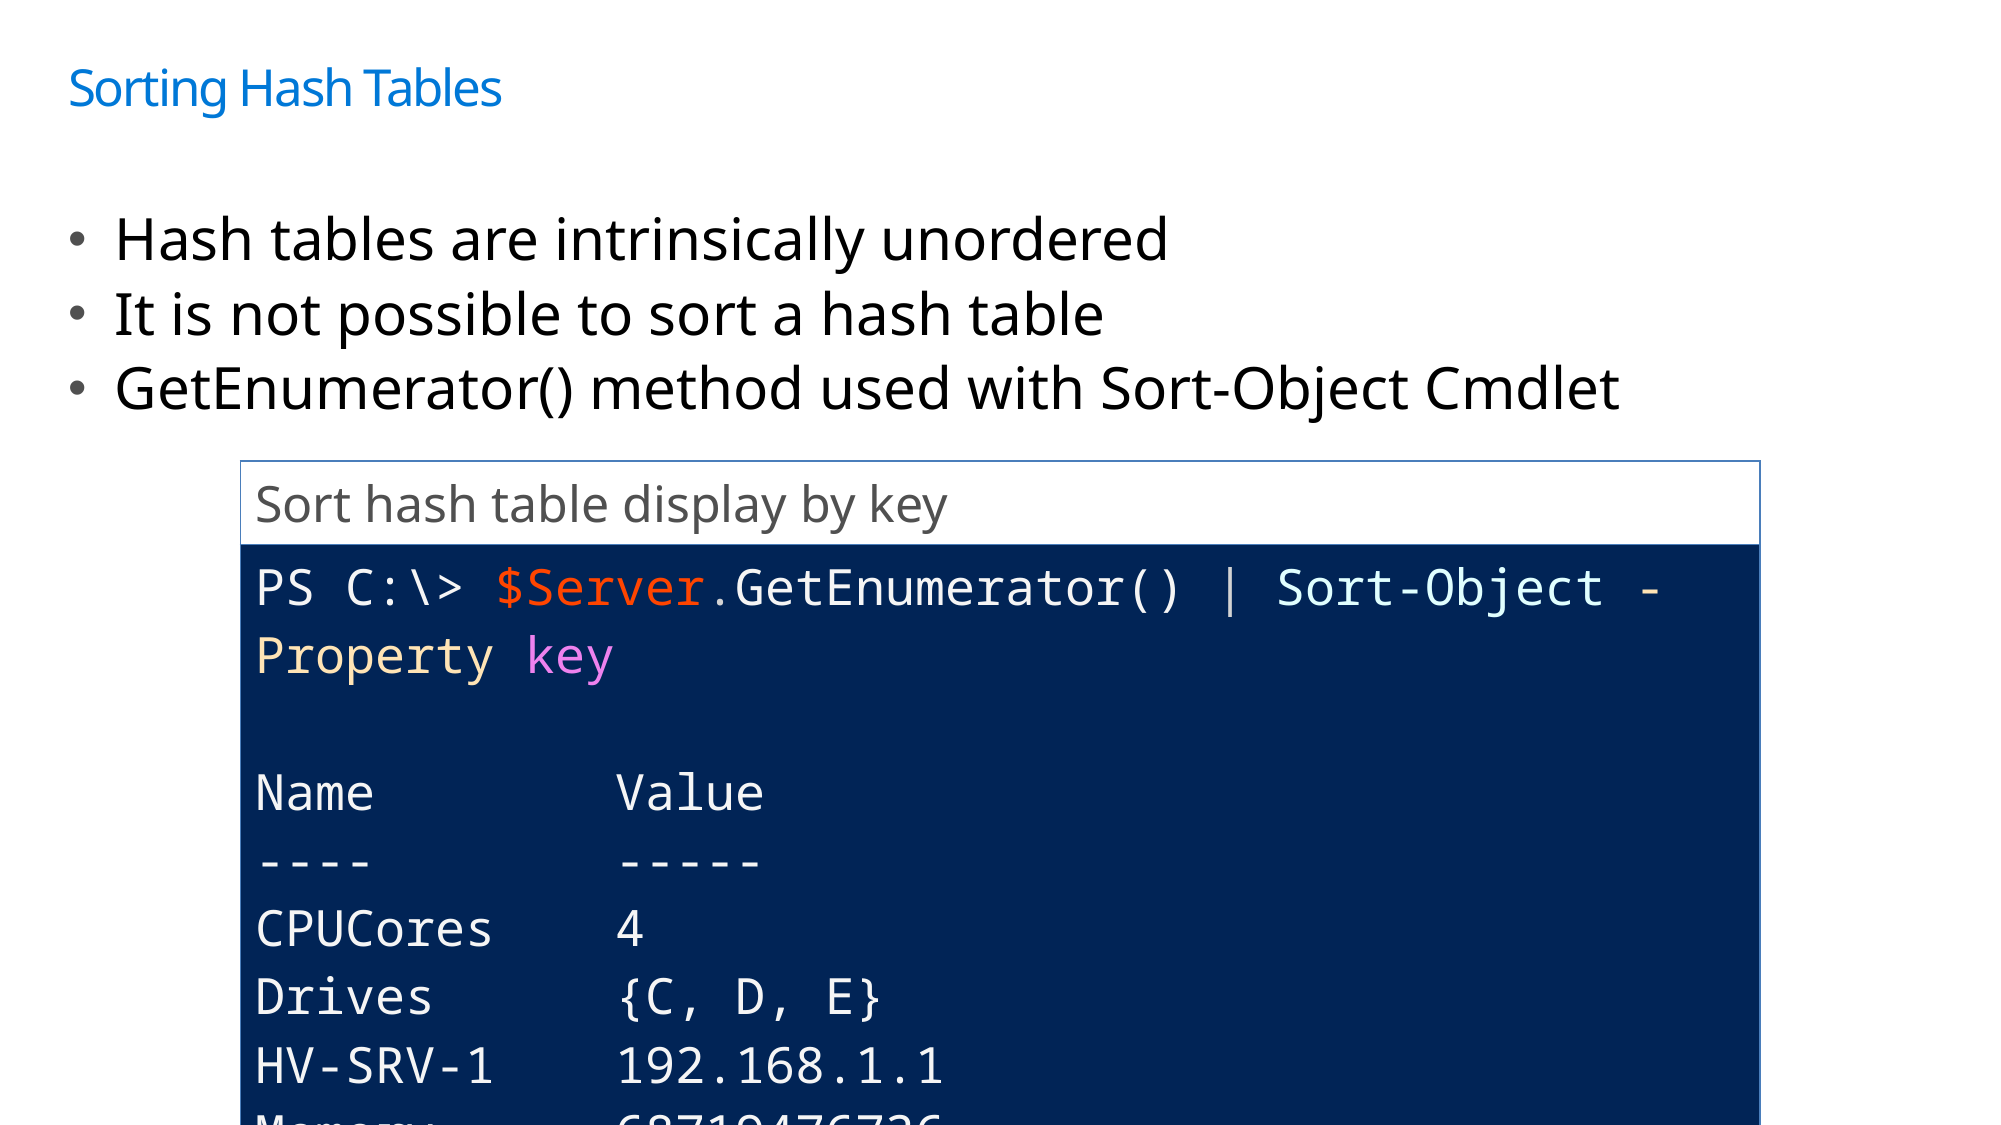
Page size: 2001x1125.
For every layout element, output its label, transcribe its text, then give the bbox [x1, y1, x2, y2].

title Sorting Hash Tables [44, 47, 1957, 196]
table_cell PS C:\> $Server.GetEnumerator() | Sort-Object -Property key Name Value ---- ----- CPUCores 4 Drives {C, D, E} HV-SRV-1 192.168.1.1 Memory 68719476736 [241, 545, 1759, 1125]
table_header Sort hash table display by key [241, 462, 1759, 544]
list Hash tables are intrinsically unordered It is not possible to sort a hash table GetEnumerator() method used with Sort-Object Cmdlet [44, 196, 1956, 523]
